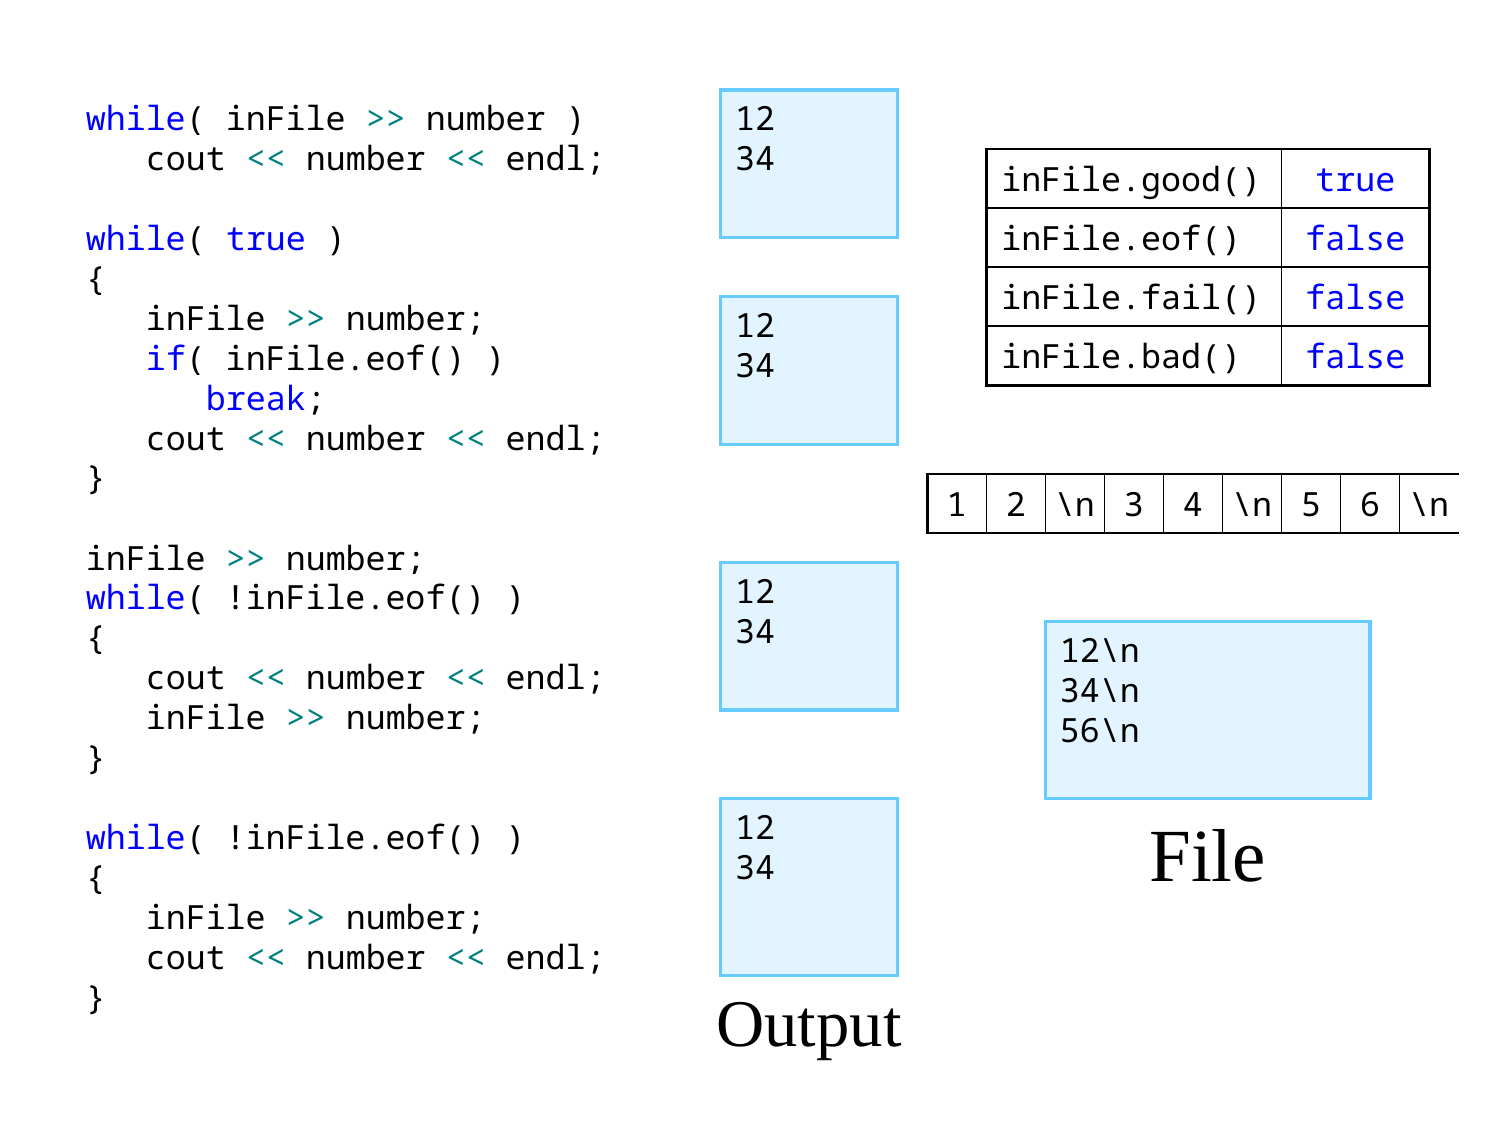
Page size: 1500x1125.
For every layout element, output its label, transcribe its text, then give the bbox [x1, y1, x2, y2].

table_cell false [1282, 327, 1428, 384]
text_box 12 34 [720, 798, 898, 975]
table_header 1 [929, 475, 986, 532]
table_cell inFile.fail() [988, 268, 1281, 325]
table_header 4 [1164, 475, 1222, 532]
table_cell false [1282, 268, 1428, 325]
table_header 2 [987, 475, 1045, 532]
table_cell false [1282, 209, 1428, 266]
table_header 5 [1282, 475, 1340, 532]
table_header \n [1046, 475, 1104, 532]
table_header \n [1223, 475, 1281, 532]
list while( inFile >> number ) cout << number << endl; while( true ) { inFile >> number; if( inFile.eof() ) break; cout << number << endl; } inFile >> number; while( !inFile.eof() ) { cout << number << endl; inFile >> number; } while( !inFile.eof() ) { inFile >> number; cout << number << endl; } [70, 90, 632, 1035]
text_box 12 34 [720, 296, 898, 445]
table_header \n [1400, 475, 1459, 532]
text_box 12 34 [720, 89, 898, 238]
table_cell inFile.eof() [988, 209, 1281, 266]
table_cell inFile.bad() [988, 327, 1281, 384]
text_box Output [690, 975, 928, 1065]
text_box File [1133, 798, 1282, 917]
table_header true [1282, 150, 1428, 207]
table_header 3 [1105, 475, 1163, 532]
text_box 12 34 [720, 562, 898, 711]
table_header 6 [1341, 475, 1399, 532]
text_box 12\n 34\n 56\n [1045, 621, 1371, 799]
table_header inFile.good() [988, 150, 1281, 207]
